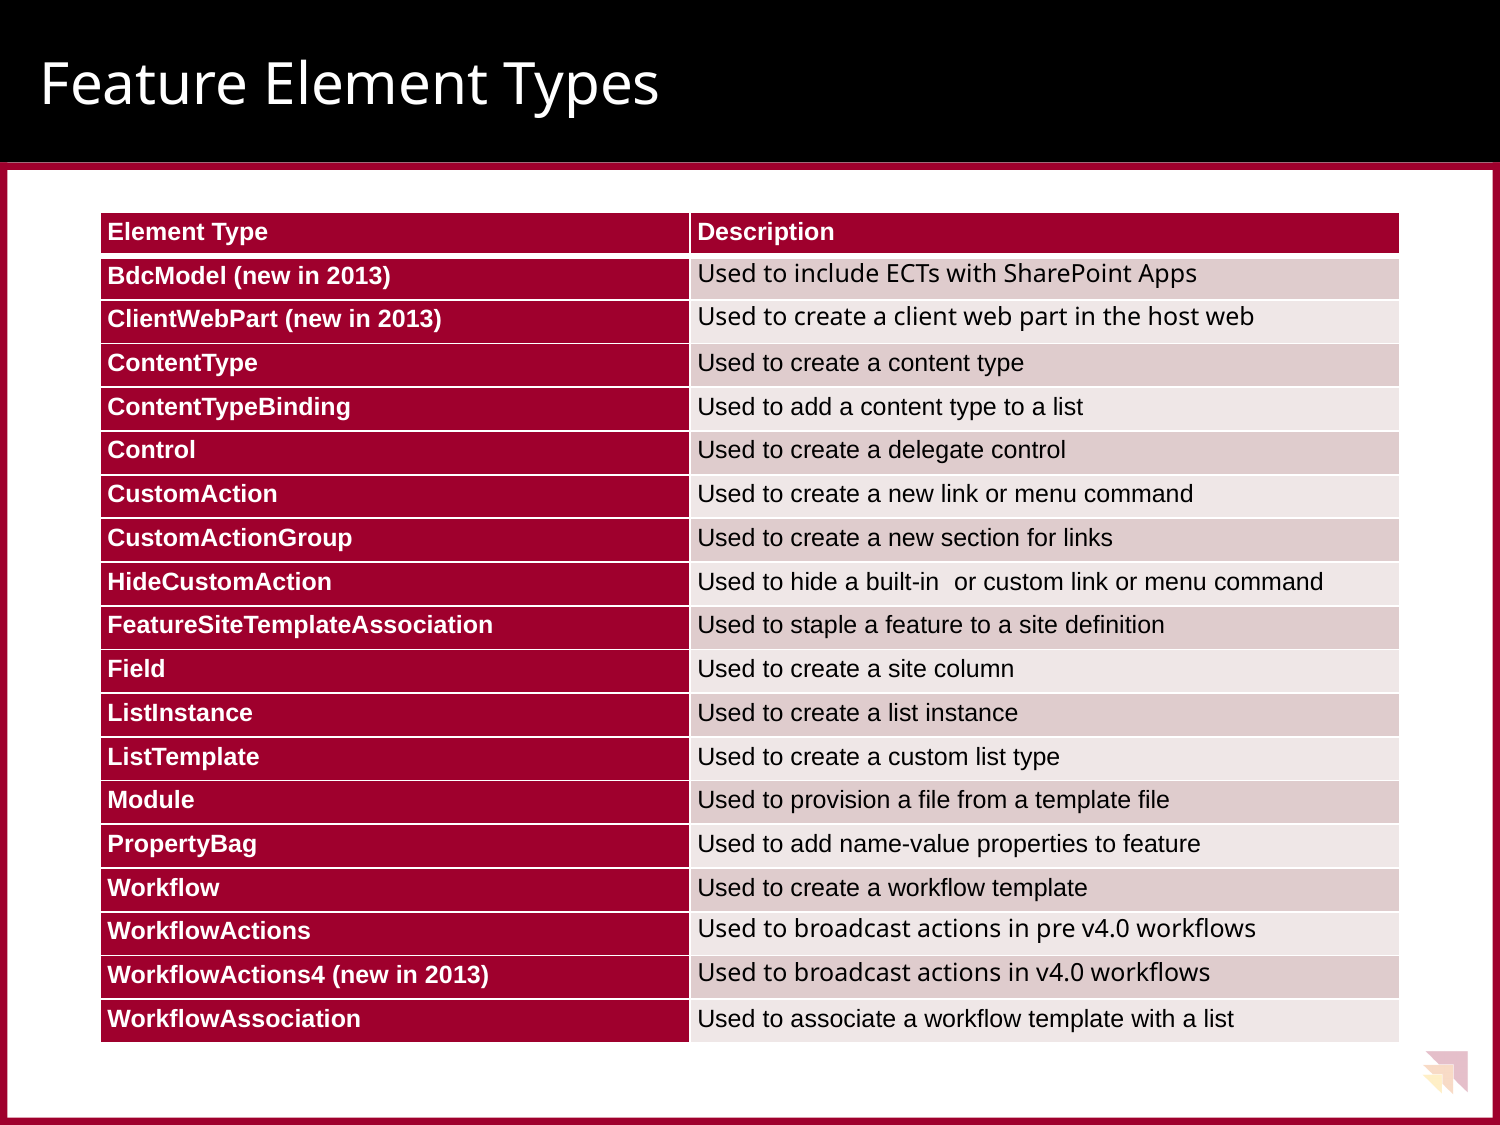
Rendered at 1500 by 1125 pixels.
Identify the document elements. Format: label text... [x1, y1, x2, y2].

table_cell WorkflowActions4 (new in 2013) [101, 956, 689, 998]
table_cell Field [101, 650, 689, 692]
table_cell FeatureSiteTemplateAssociation [101, 607, 689, 649]
table_cell Used to create a list instance [691, 694, 1399, 736]
table_cell ContentType [101, 344, 689, 386]
table_cell Used to create a content type [691, 344, 1399, 386]
table_cell WorkflowActions [101, 913, 689, 955]
table_cell Control [101, 432, 689, 474]
table_cell HideCustomAction [101, 563, 689, 605]
table_cell Used to add a content type to a list [691, 388, 1399, 430]
table_cell BdcModel (new in 2013) [101, 259, 689, 299]
table_cell Used to include ECTs with SharePoint Apps [691, 259, 1399, 299]
table_cell Used to create a site column [691, 650, 1399, 692]
table_cell Used to create a client web part in the host web [691, 301, 1399, 343]
table_cell Module [101, 781, 689, 823]
table_cell ClientWebPart (new in 2013) [101, 301, 689, 343]
table_cell Workflow [101, 869, 689, 911]
table_cell Used to broadcast actions in v4.0 workflows [691, 956, 1399, 998]
table_cell CustomAction [101, 476, 689, 517]
table_cell CustomActionGroup [101, 519, 689, 561]
table_cell Used to create a delegate control [691, 432, 1399, 474]
table_cell Used to broadcast actions in pre v4.0 workflows [691, 913, 1399, 955]
table_header Element Type [101, 213, 689, 253]
table_cell Used to hide a built-in or custom link or menu command [691, 563, 1399, 605]
title Feature Element Types [24, 12, 1438, 150]
table_cell Used to create a workflow template [691, 869, 1399, 911]
table_cell PropertyBag [101, 825, 689, 867]
table_cell Used to associate a workflow template with a list [691, 1000, 1399, 1042]
table_header Description [691, 213, 1399, 253]
table_cell ContentTypeBinding [101, 388, 689, 430]
table_cell Used to create a new section for links [691, 519, 1399, 561]
table_cell Used to staple a feature to a site definition [691, 607, 1399, 649]
table_cell Used to create a new link or menu command [691, 476, 1399, 517]
table_cell ListTemplate [101, 738, 689, 780]
table_cell ListInstance [101, 694, 689, 736]
table_cell Used to create a custom list type [691, 738, 1399, 780]
table_cell Used to add name-value properties to feature [691, 825, 1399, 867]
table_cell WorkflowAssociation [101, 1000, 689, 1042]
table_cell Used to provision a file from a template file [691, 781, 1399, 823]
